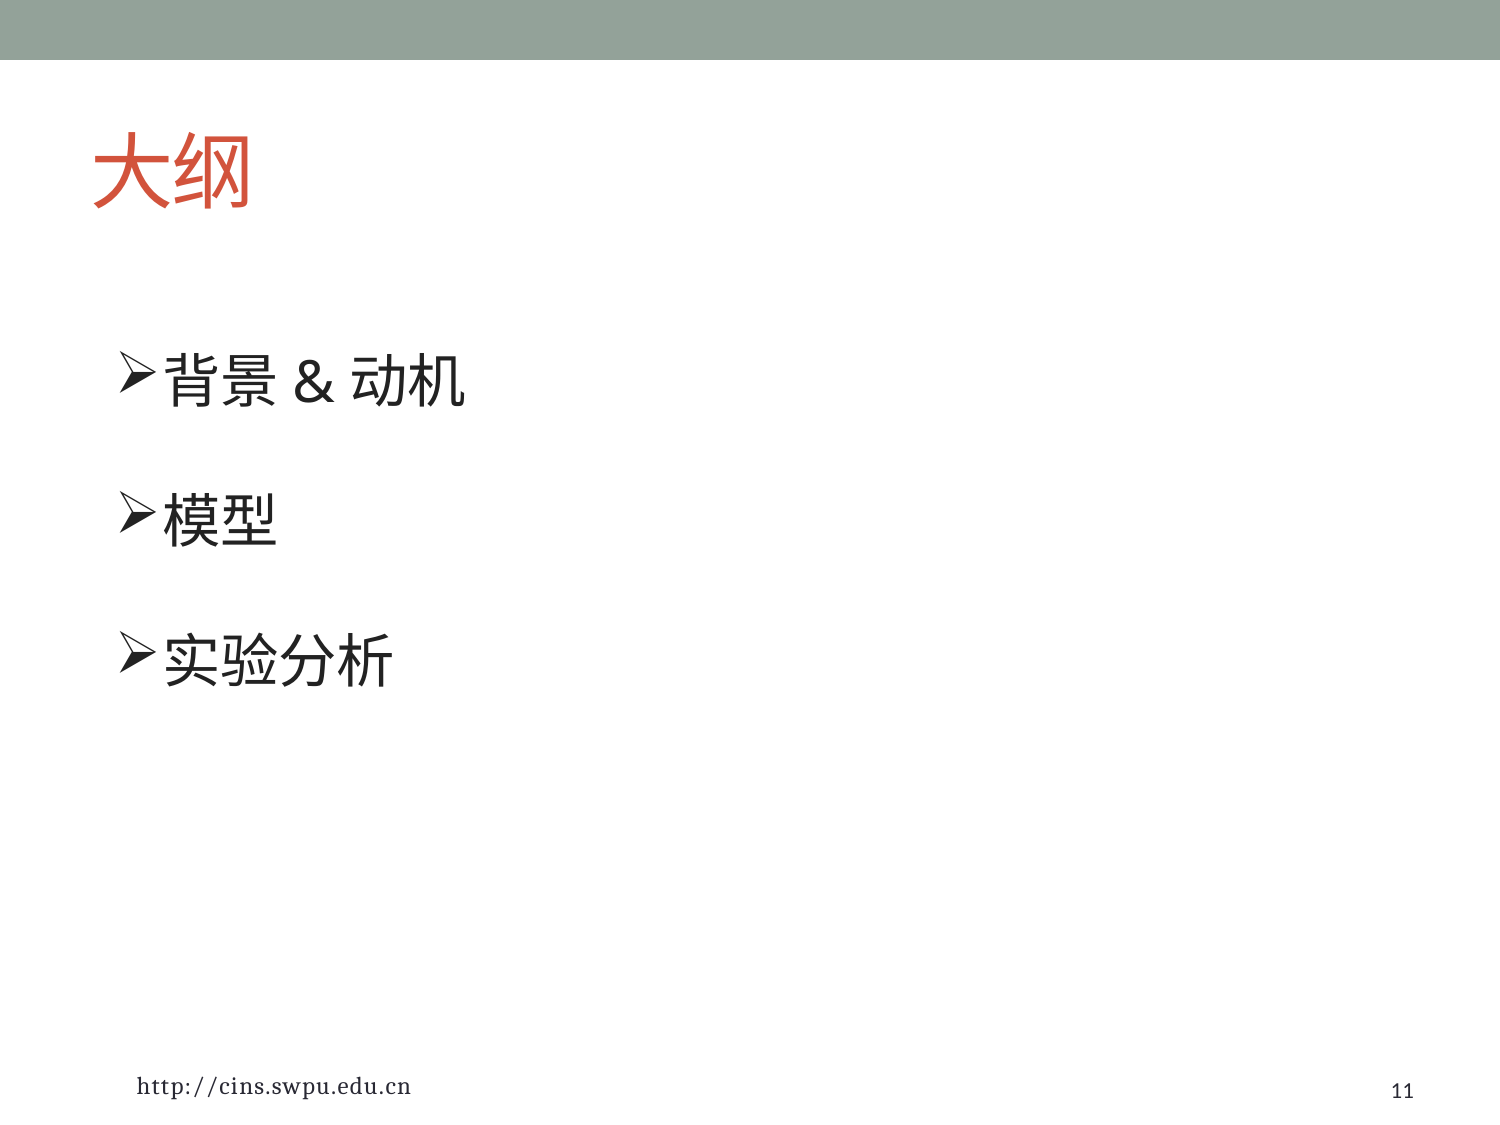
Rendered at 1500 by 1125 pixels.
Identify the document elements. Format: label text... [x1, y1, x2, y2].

title 大纲 [75, 87, 1425, 250]
text_box http://cins.swpu.edu.cn [74, 1058, 427, 1111]
text_box 11 [1266, 1058, 1430, 1119]
text_box 背景&动机 模型 实验分析 [100, 267, 1267, 702]
